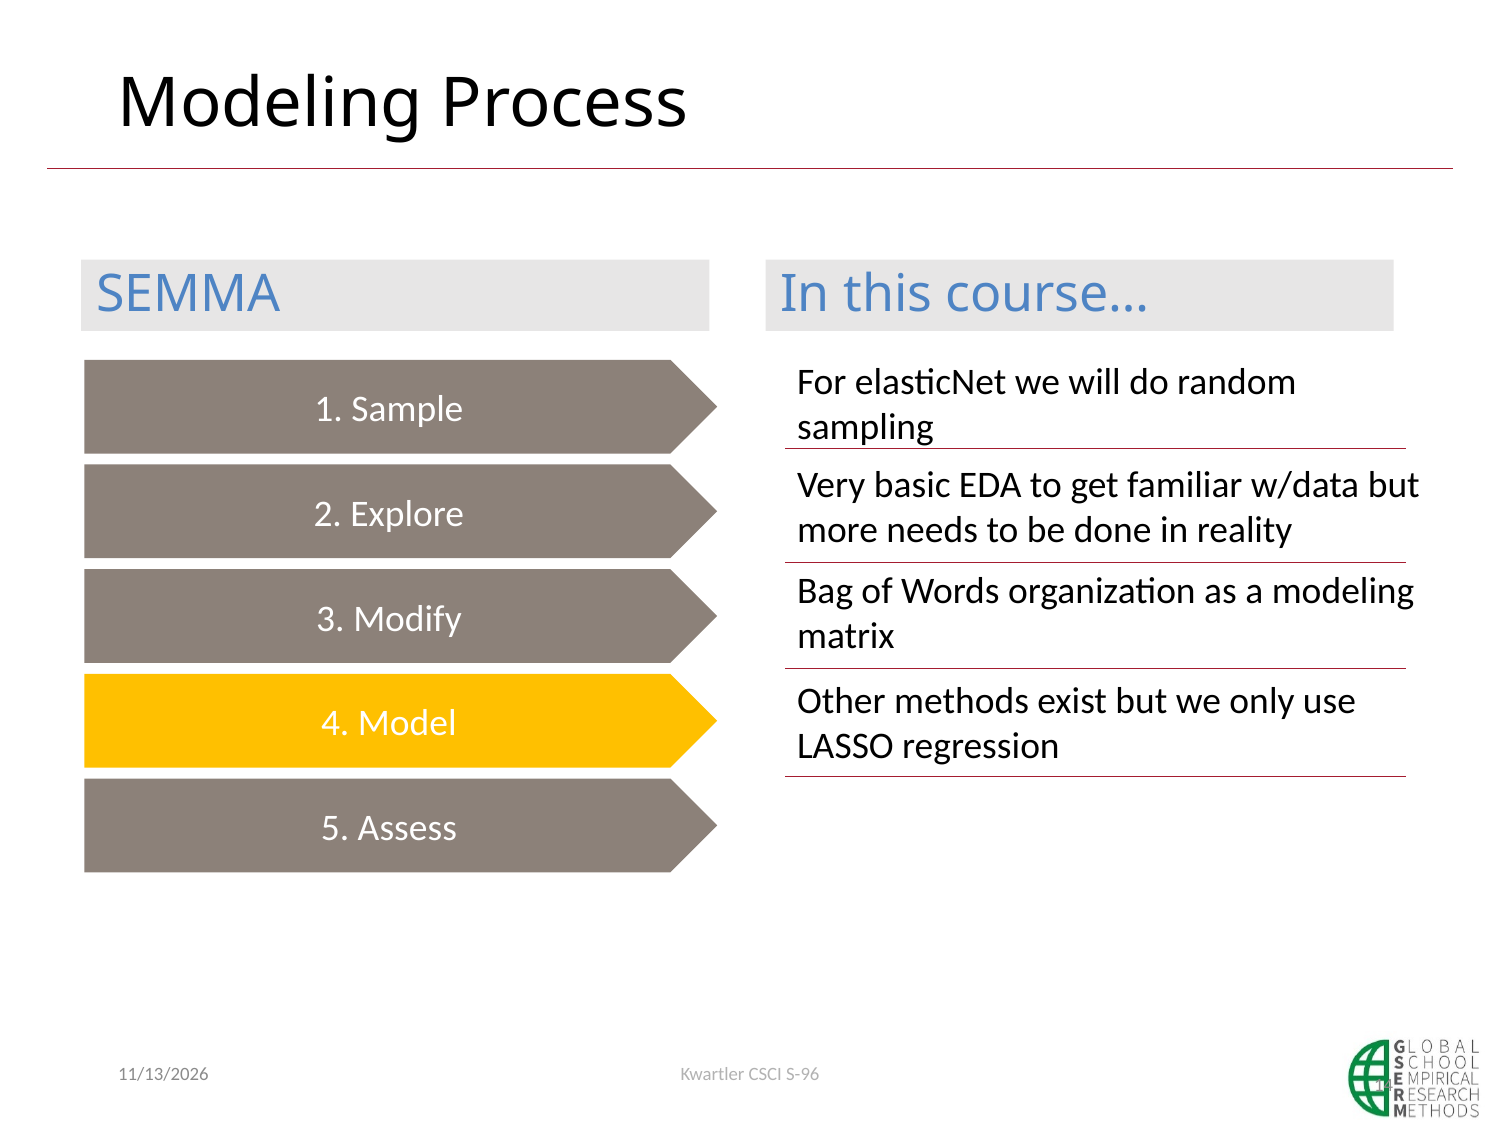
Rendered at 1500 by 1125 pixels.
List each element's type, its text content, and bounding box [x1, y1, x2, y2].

title Modeling Process [103, 59, 1397, 157]
text_box For elasticNet we will do random sampling [782, 349, 1409, 455]
slide_number 14 [1359, 1042, 1500, 1103]
text_box 3. Modify [83, 568, 719, 664]
text_box 4. Model [83, 672, 719, 769]
footer Kwartler CSCI S-96 [496, 1042, 1004, 1103]
text_box Very basic EDA to get familiar w/data but more needs to be done in reality [782, 452, 1500, 558]
text_box Other methods exist but we only use LASSO regression [782, 668, 1409, 774]
text_box 2. Explore [83, 463, 719, 560]
text_box In this course… [765, 259, 1394, 331]
text_box Bag of Words organization as a modeling matrix [782, 558, 1465, 663]
picture [1342, 1031, 1500, 1120]
text_box 5. Assess [83, 777, 719, 874]
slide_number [103, 1042, 441, 1103]
text_box SEMMA [81, 259, 710, 331]
text_box 1. Sample [83, 358, 719, 455]
